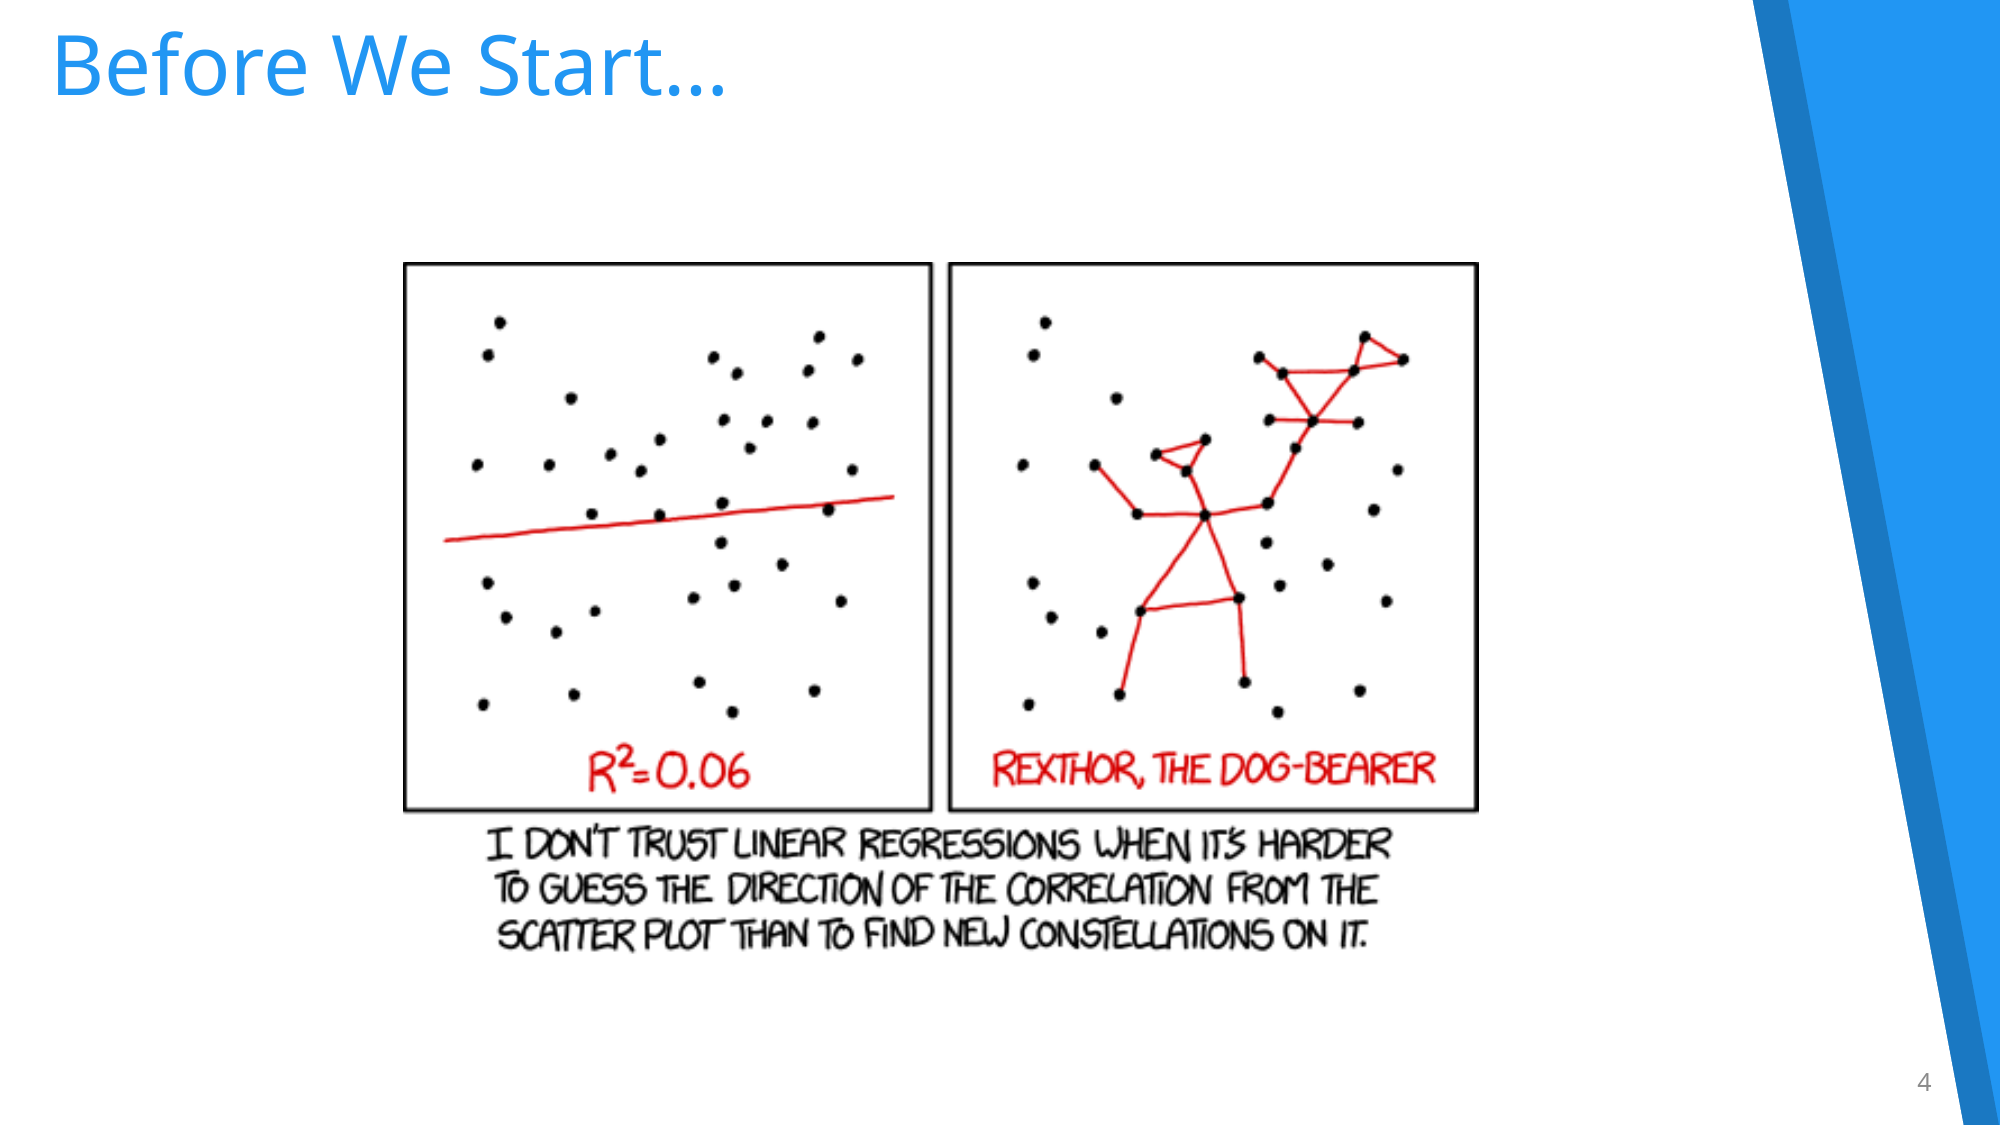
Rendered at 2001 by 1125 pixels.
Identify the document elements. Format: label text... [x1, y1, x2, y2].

title Before We Start… [35, 0, 1959, 137]
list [403, 262, 1479, 963]
slide_number 4 [1877, 1053, 1947, 1114]
